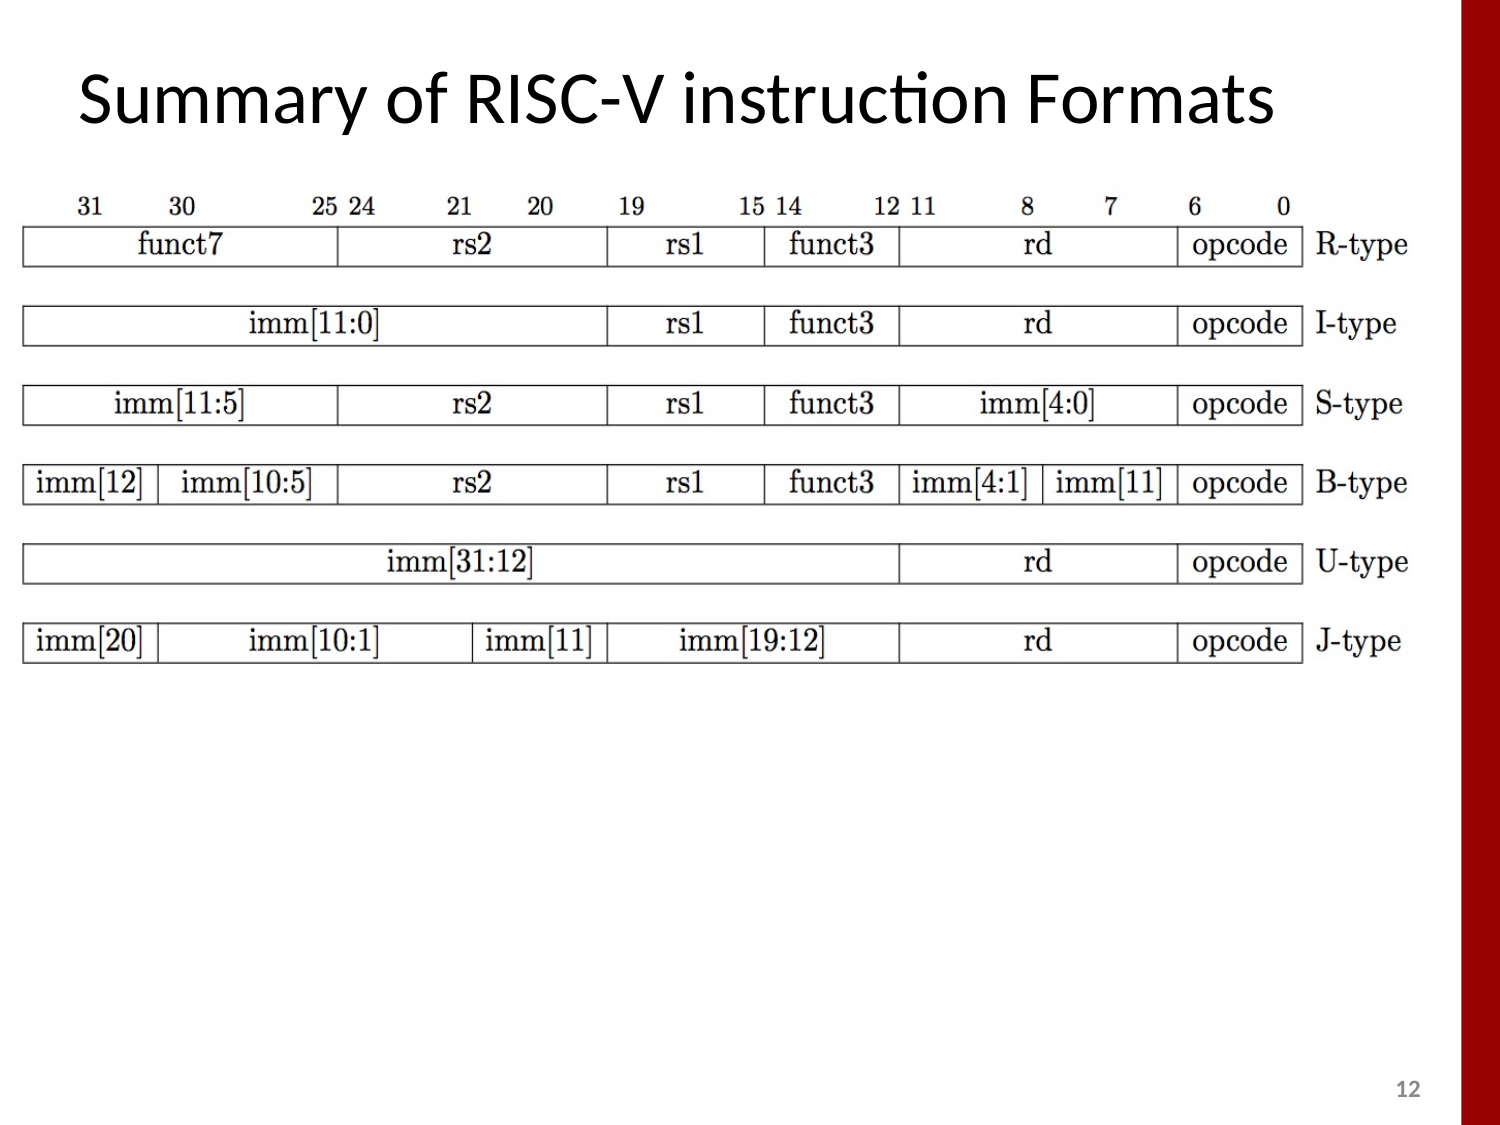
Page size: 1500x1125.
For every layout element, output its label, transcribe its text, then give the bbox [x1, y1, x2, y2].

title Summary of RISC-V instruction Formats [63, 30, 1310, 156]
picture [7, 184, 1412, 677]
